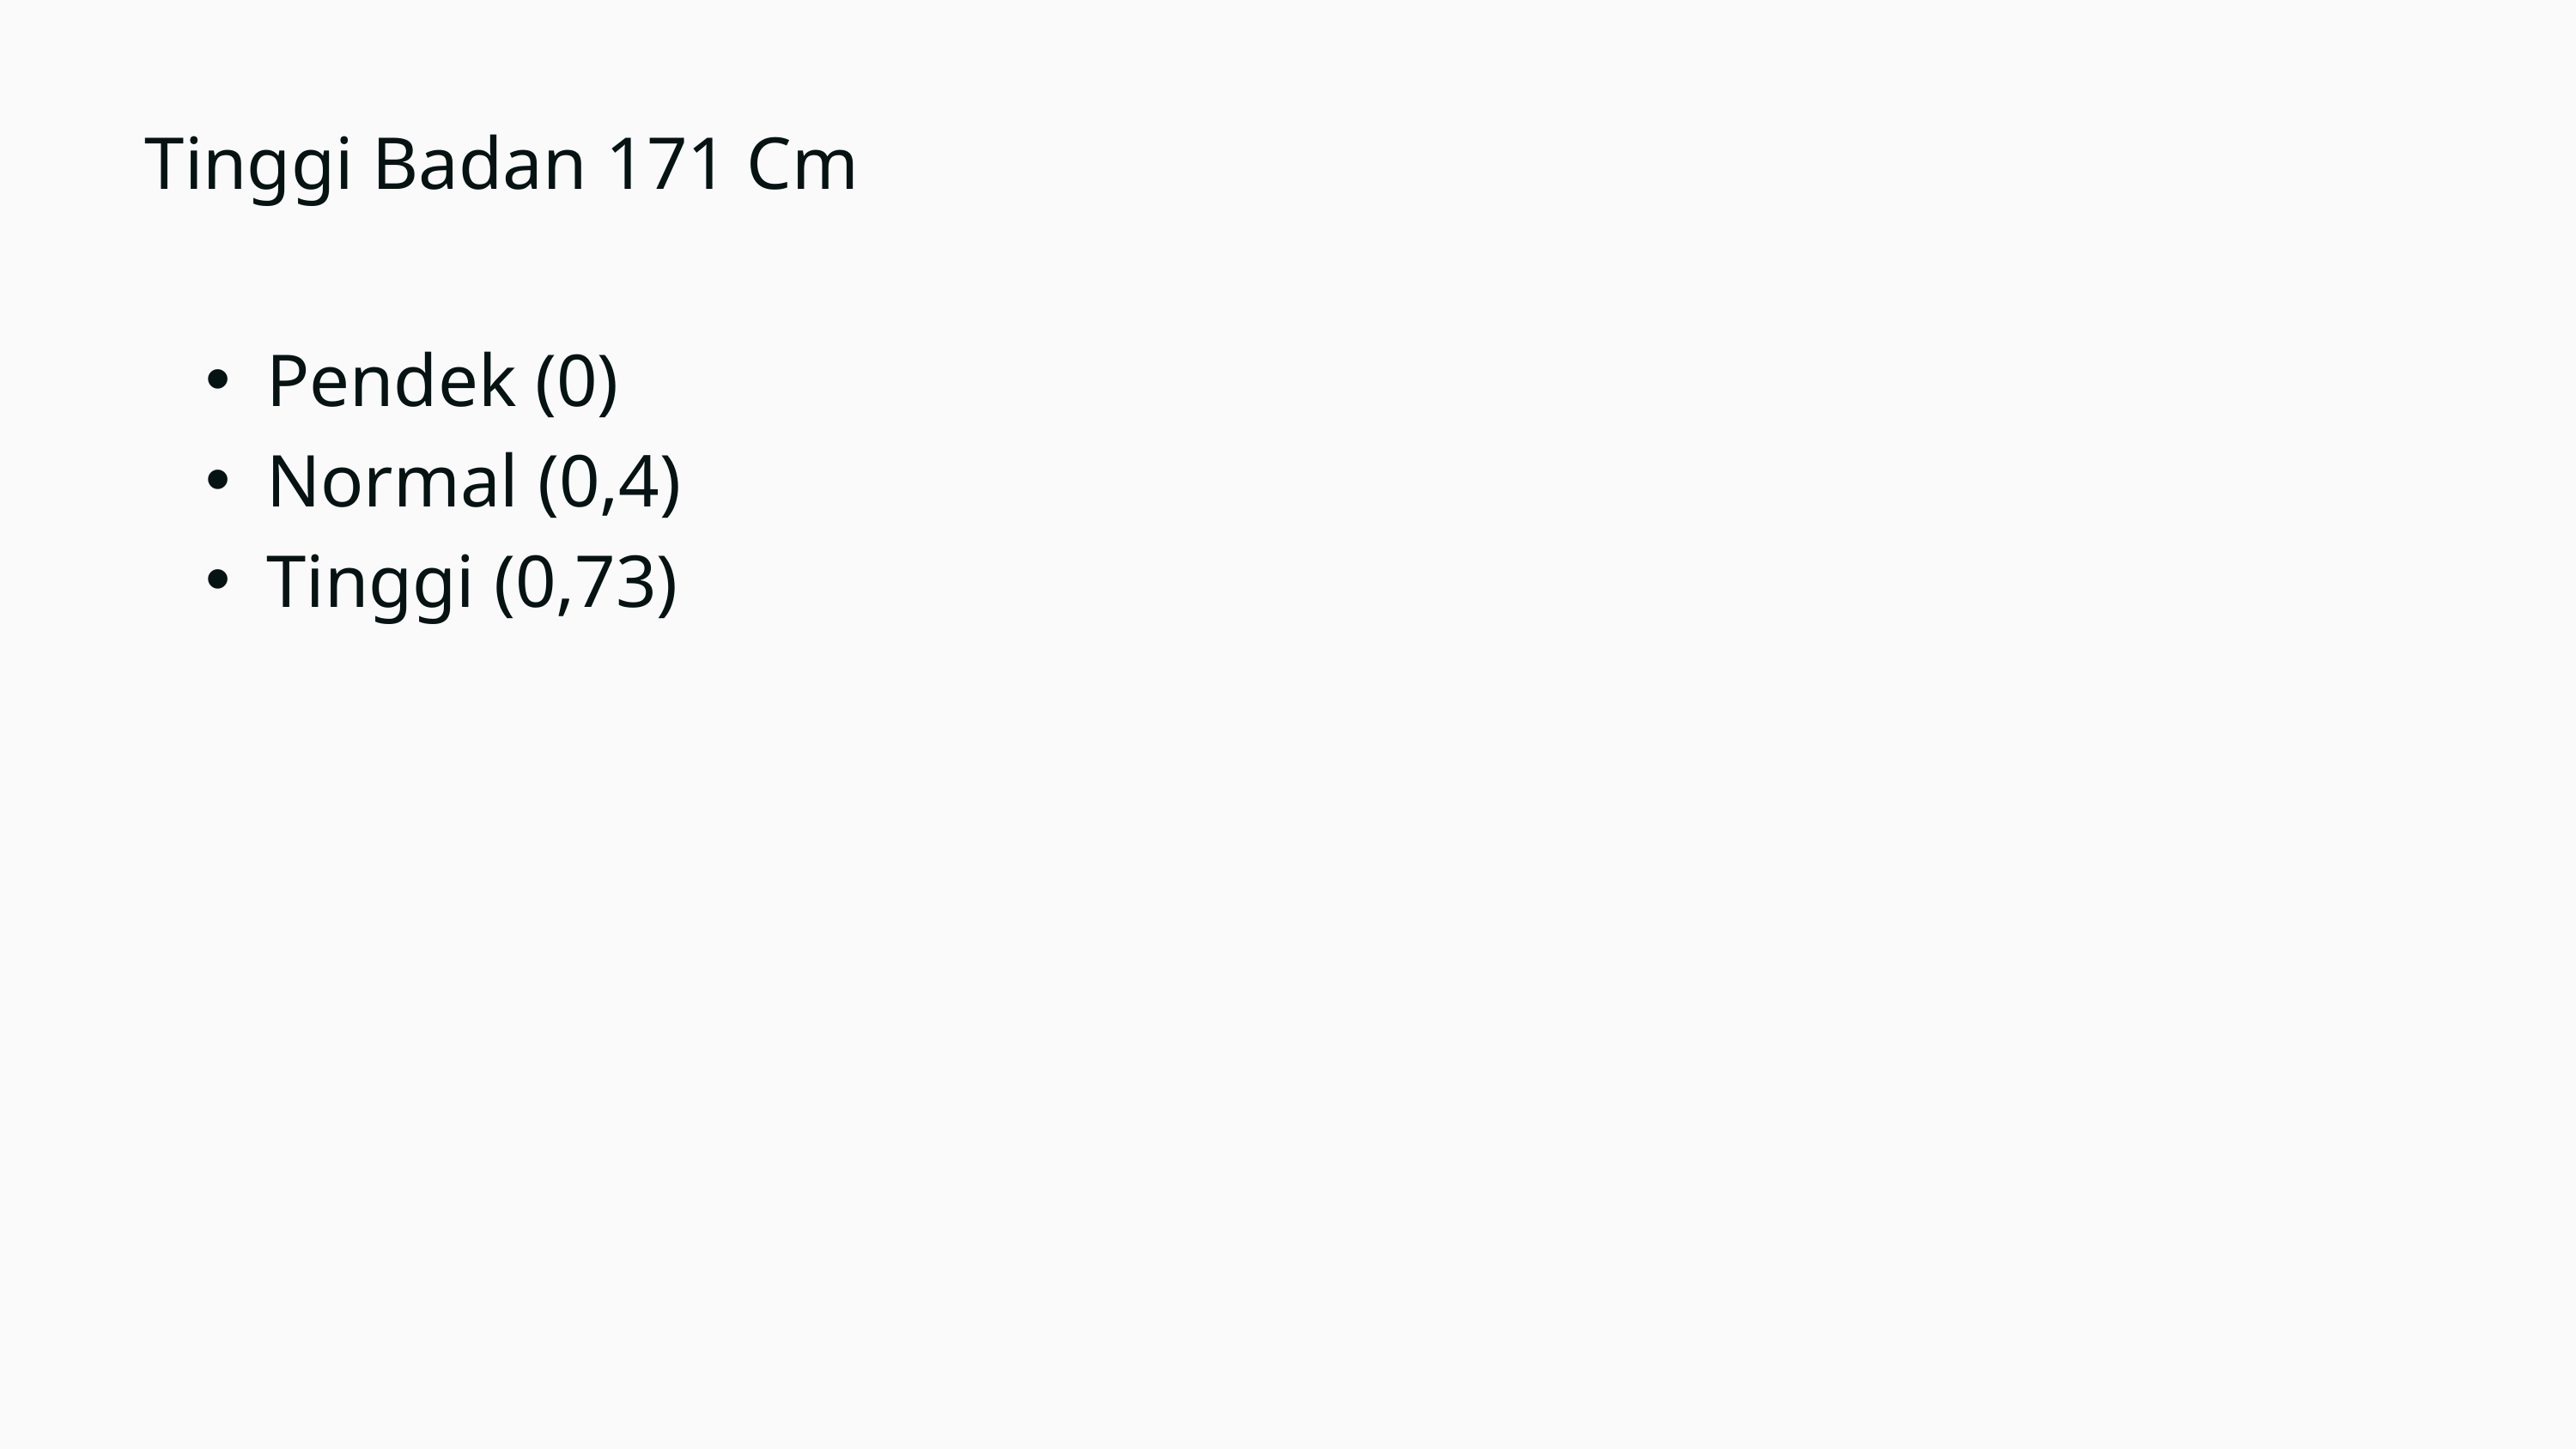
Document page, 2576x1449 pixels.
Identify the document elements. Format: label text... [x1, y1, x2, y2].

text_box Pendek (0) Normal (0,4) Tinggi (0,73) [144, 320, 952, 621]
text_box Tinggi Badan 171 Cm [144, 103, 952, 203]
